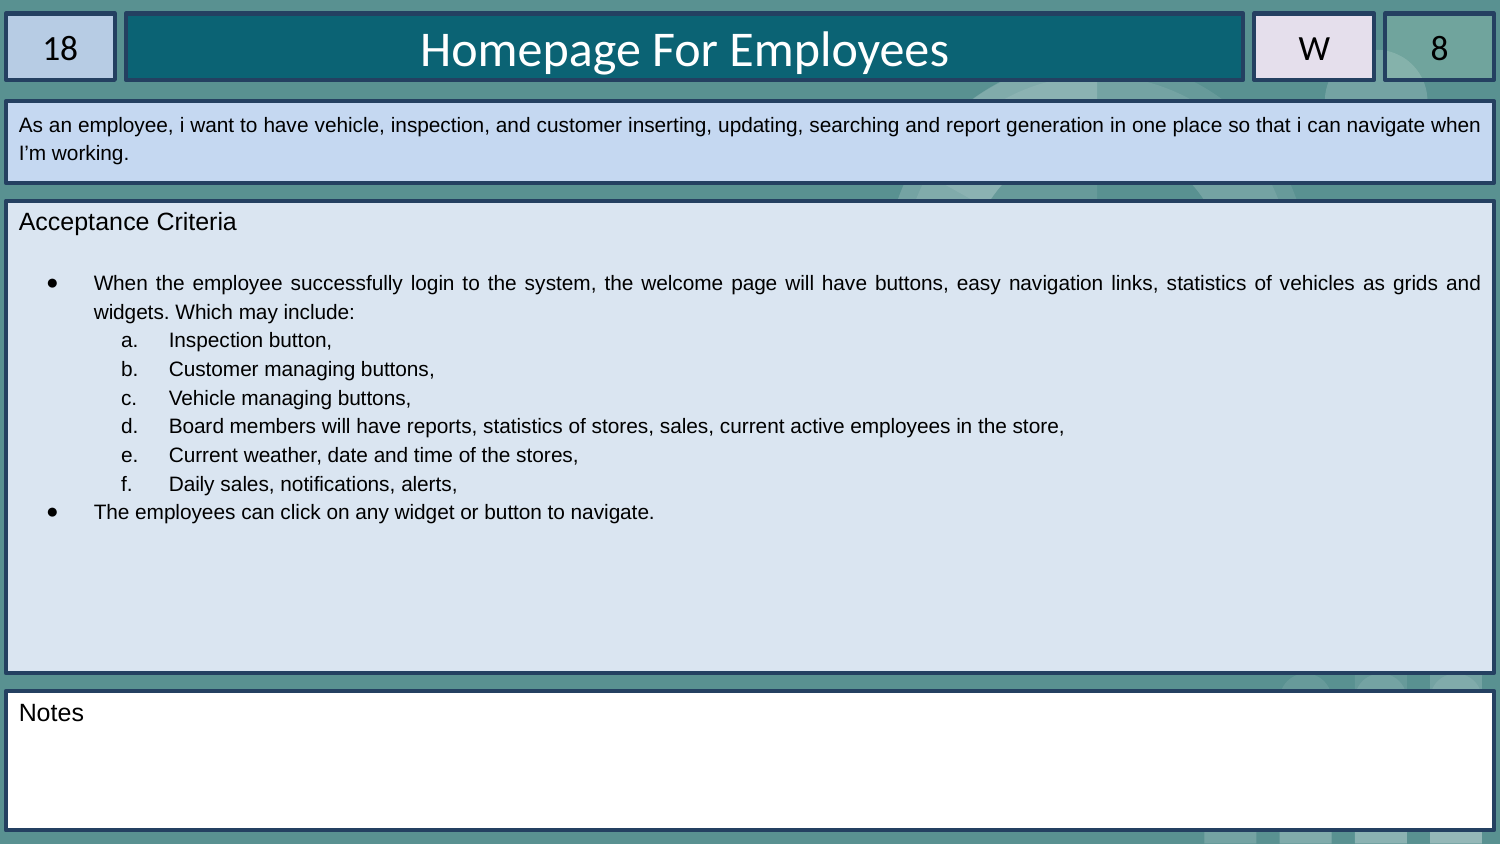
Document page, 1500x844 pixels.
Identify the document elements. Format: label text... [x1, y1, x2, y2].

text_box 18 [5, 13, 115, 80]
text_box As an employee, i want to have vehicle, inspection, and customer inserting, updating, searching and report generation in one place so that i can navigate when I’m working. [5, 101, 1494, 183]
text_box W [1254, 13, 1375, 80]
text_box Homepage For Employees [125, 13, 1244, 80]
text_box 8 [1385, 13, 1494, 80]
text_box Acceptance Criteria When the employee successfully login to the system, the welcome page will have buttons, easy navigation links, statistics of vehicles as grids and widgets. Which may include: Inspection button, Customer managing buttons, Vehicle managing buttons, Board members will have reports, statistics of stores, sales, current active employees in the store, Current weather, date and time of the stores, Daily sales, notifications, alerts, The employees can click on any widget or button to navigate. [5, 200, 1494, 674]
text_box Notes [5, 691, 1494, 831]
